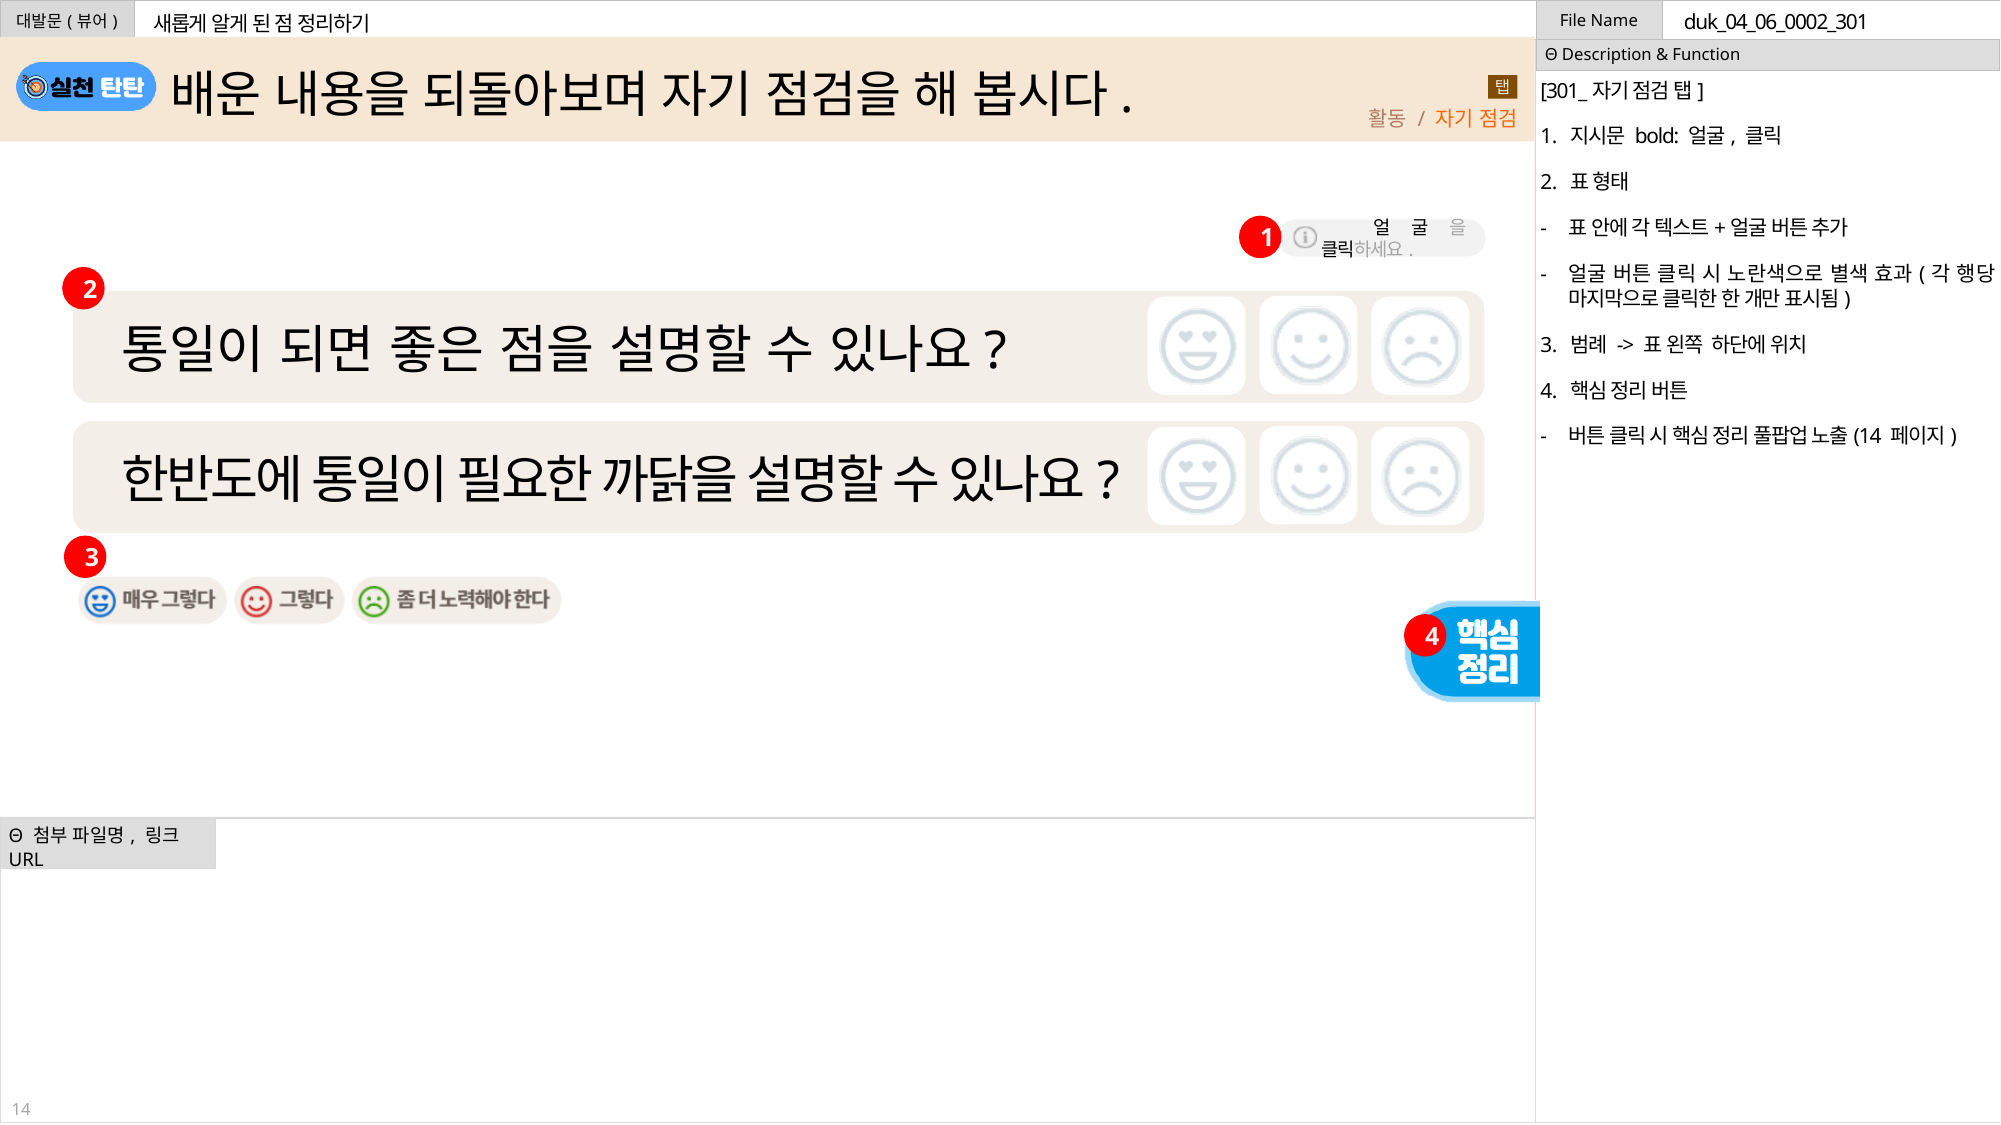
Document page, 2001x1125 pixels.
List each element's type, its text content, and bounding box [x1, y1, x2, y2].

text_box 1 [1238, 215, 1277, 259]
picture [1461, 639, 1487, 649]
list duk_04_06_0002_301 [1660, 0, 2000, 39]
list 배운 내용을 되돌아보며 자기 점검을 해 봅시다. [170, 46, 1511, 127]
picture [16, 62, 157, 112]
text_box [72, 290, 1485, 403]
list [301_자기 점검 탭] 지시문 bold: 얼굴, 클릭 표 형태 표 안에 각 텍스트+얼굴 버튼 추가 얼굴 버튼 클릭 시 노란색으로 별색 효과(각 행당 마지막으로 클릭한 한 개만 표시됨) 범례 -> 표 왼쪽 하단에 위치 핵심 정리 버튼 버튼 클릭 시 핵심 정리 풀팝업 노출(14 페이지) [1534, 71, 2000, 669]
picture [1489, 620, 1508, 635]
picture [1491, 620, 1517, 649]
picture [1458, 620, 1486, 636]
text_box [1277, 219, 1486, 257]
text_box 3 [63, 535, 107, 574]
list 새롭게 알게 된 점 정리하기 [135, 0, 1535, 38]
picture [66, 574, 568, 630]
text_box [72, 420, 1485, 533]
text_box 2 [62, 266, 105, 306]
picture [1460, 673, 1486, 683]
picture [1490, 655, 1508, 682]
picture [1511, 654, 1517, 683]
picture [1401, 591, 1540, 717]
list 활동 / 자기 점검 [995, 102, 1518, 137]
picture [1459, 654, 1486, 670]
